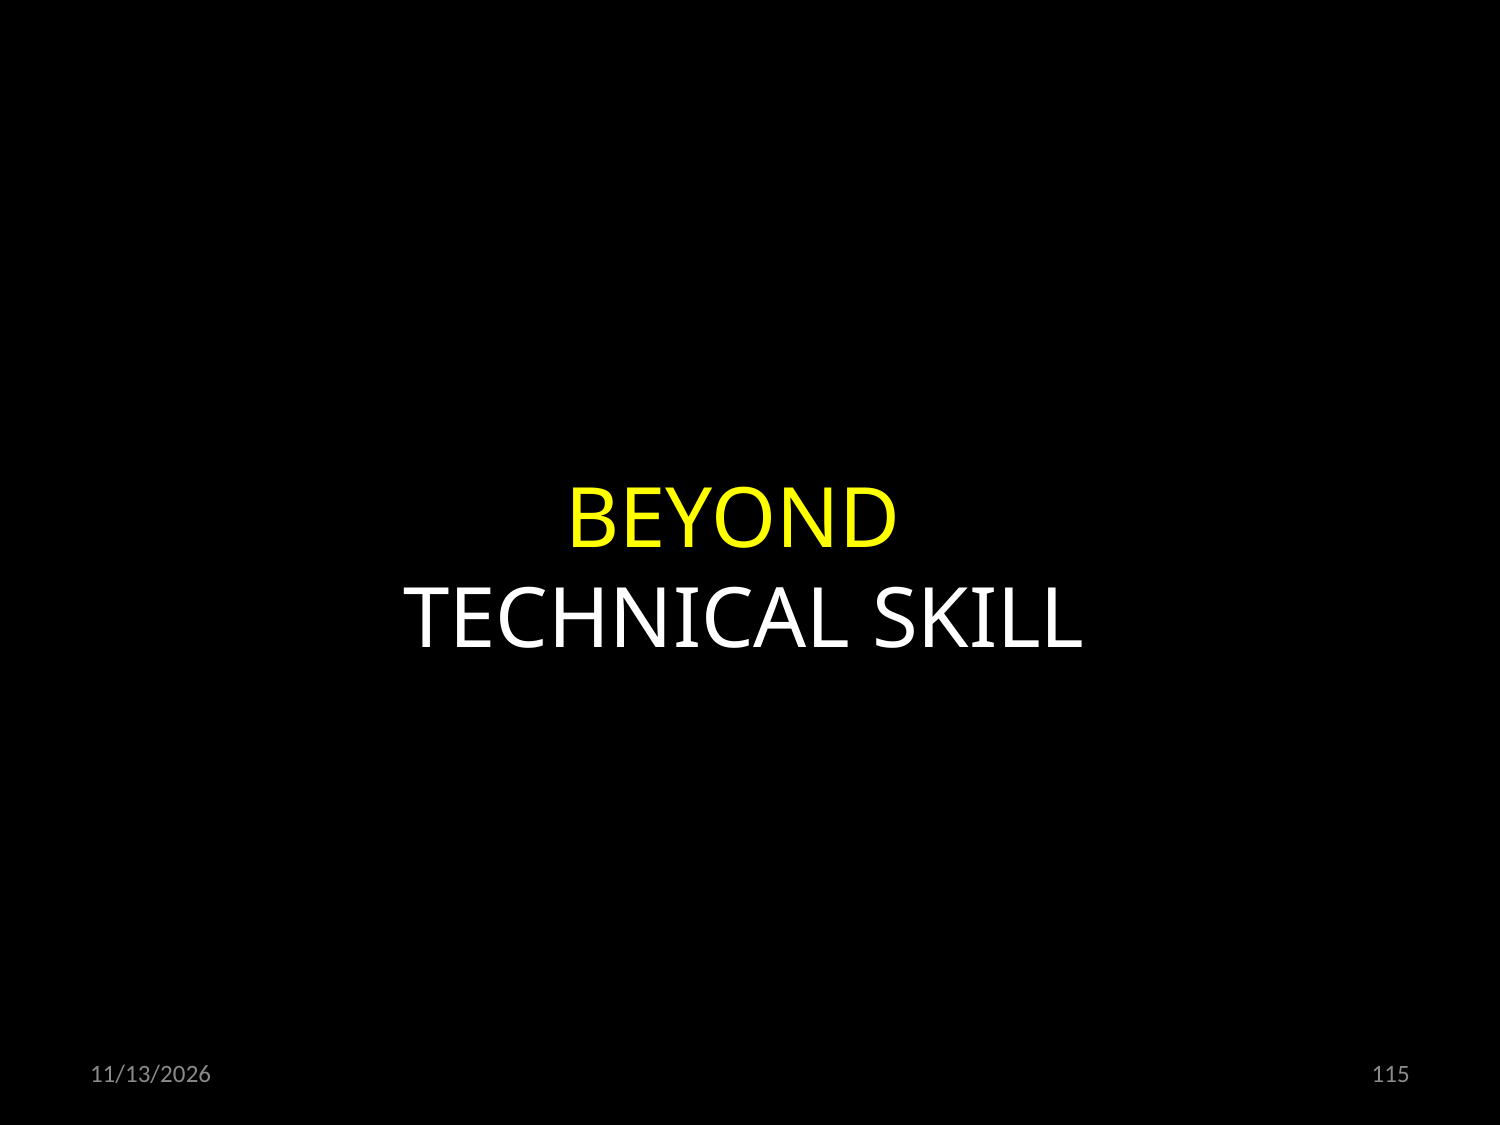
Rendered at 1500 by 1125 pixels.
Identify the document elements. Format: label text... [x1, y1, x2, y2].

slide_number 115 [1074, 1042, 1425, 1103]
list BEYOND TECHNICAL SKILL [190, 457, 1298, 559]
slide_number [75, 1042, 425, 1103]
